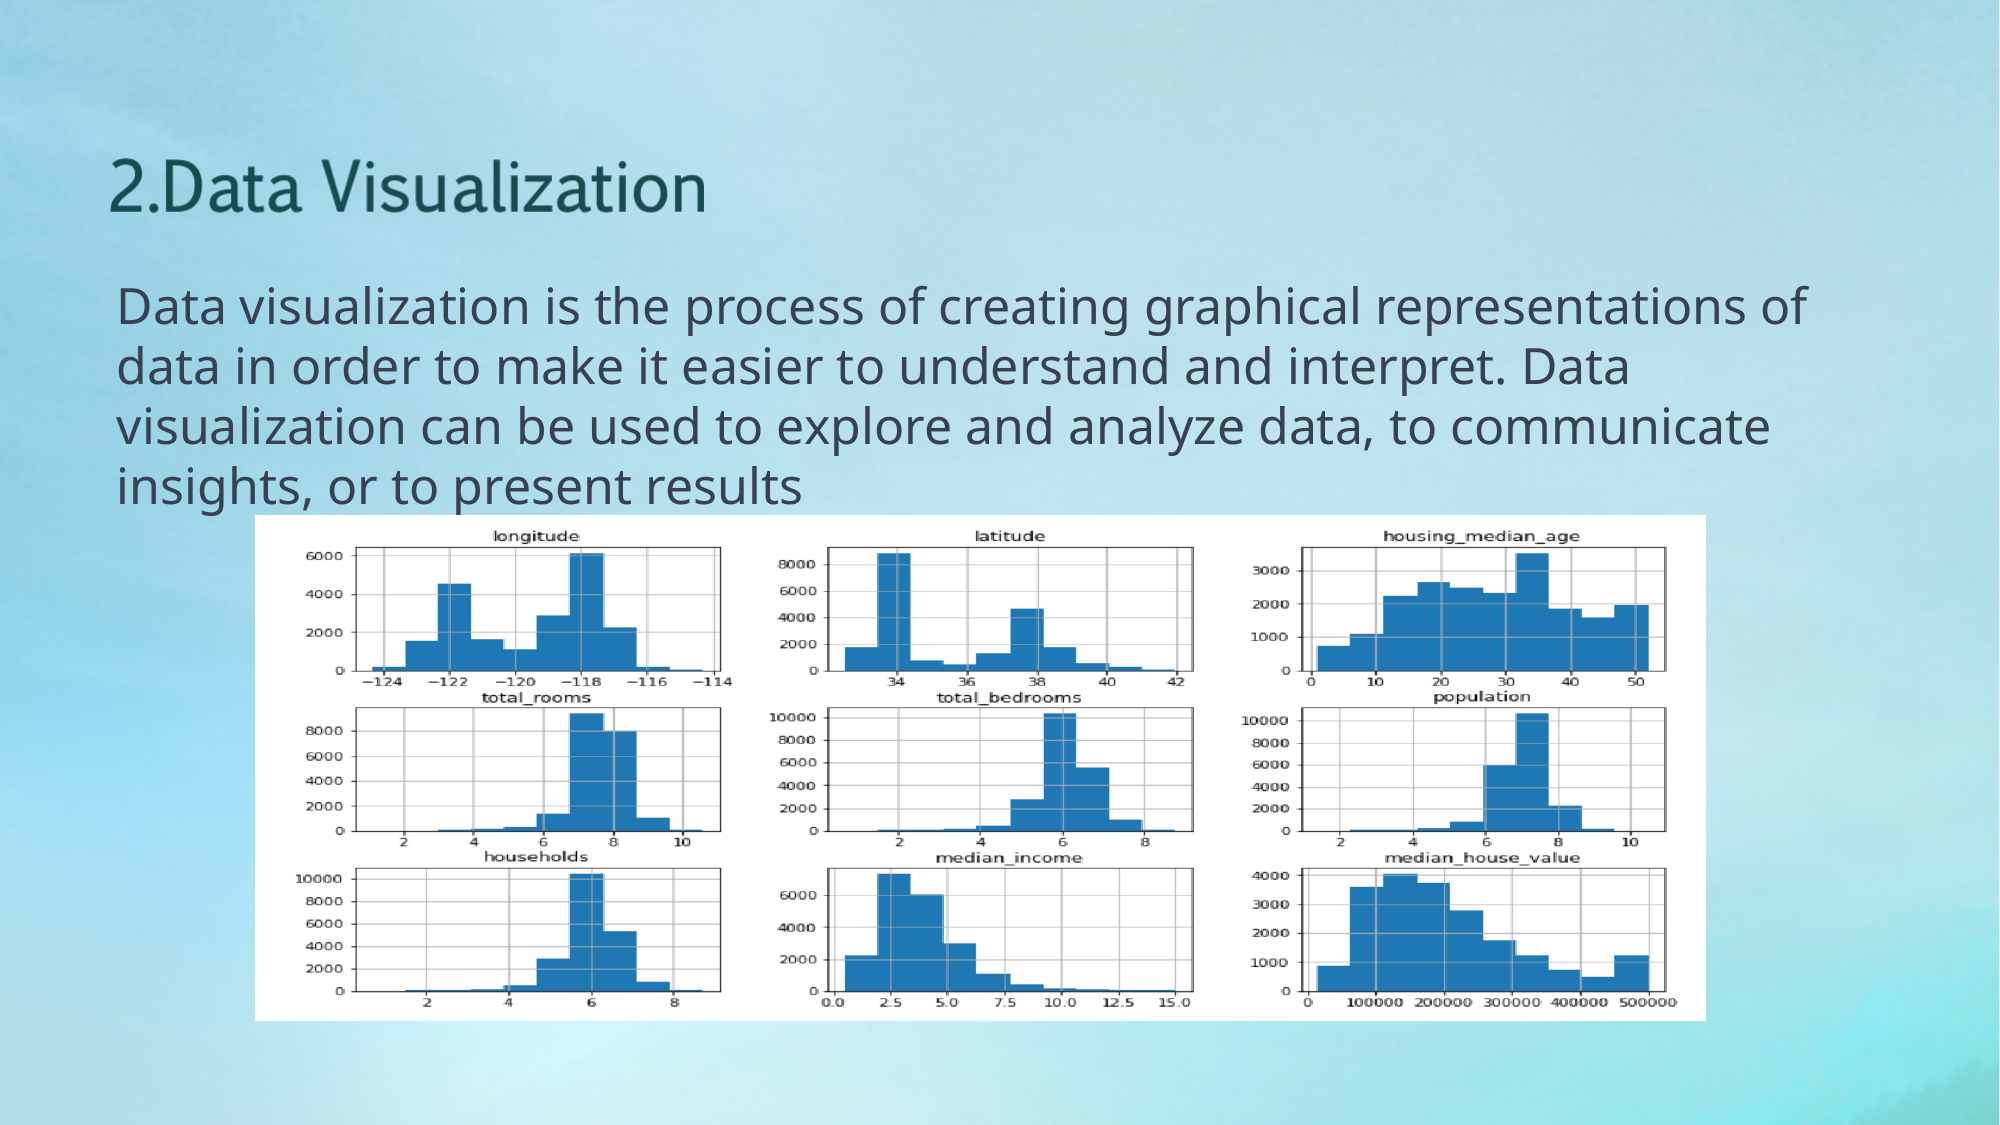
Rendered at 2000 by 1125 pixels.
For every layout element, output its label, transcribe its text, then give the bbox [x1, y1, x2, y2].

text_box Data visualization is the process of creating graphical representations of data in order to make it easier to understand and interpret. Data visualization can be used to explore and analyze data, to communicate insights, or to present results [101, 266, 1898, 522]
picture [0, 0, 2000, 1125]
